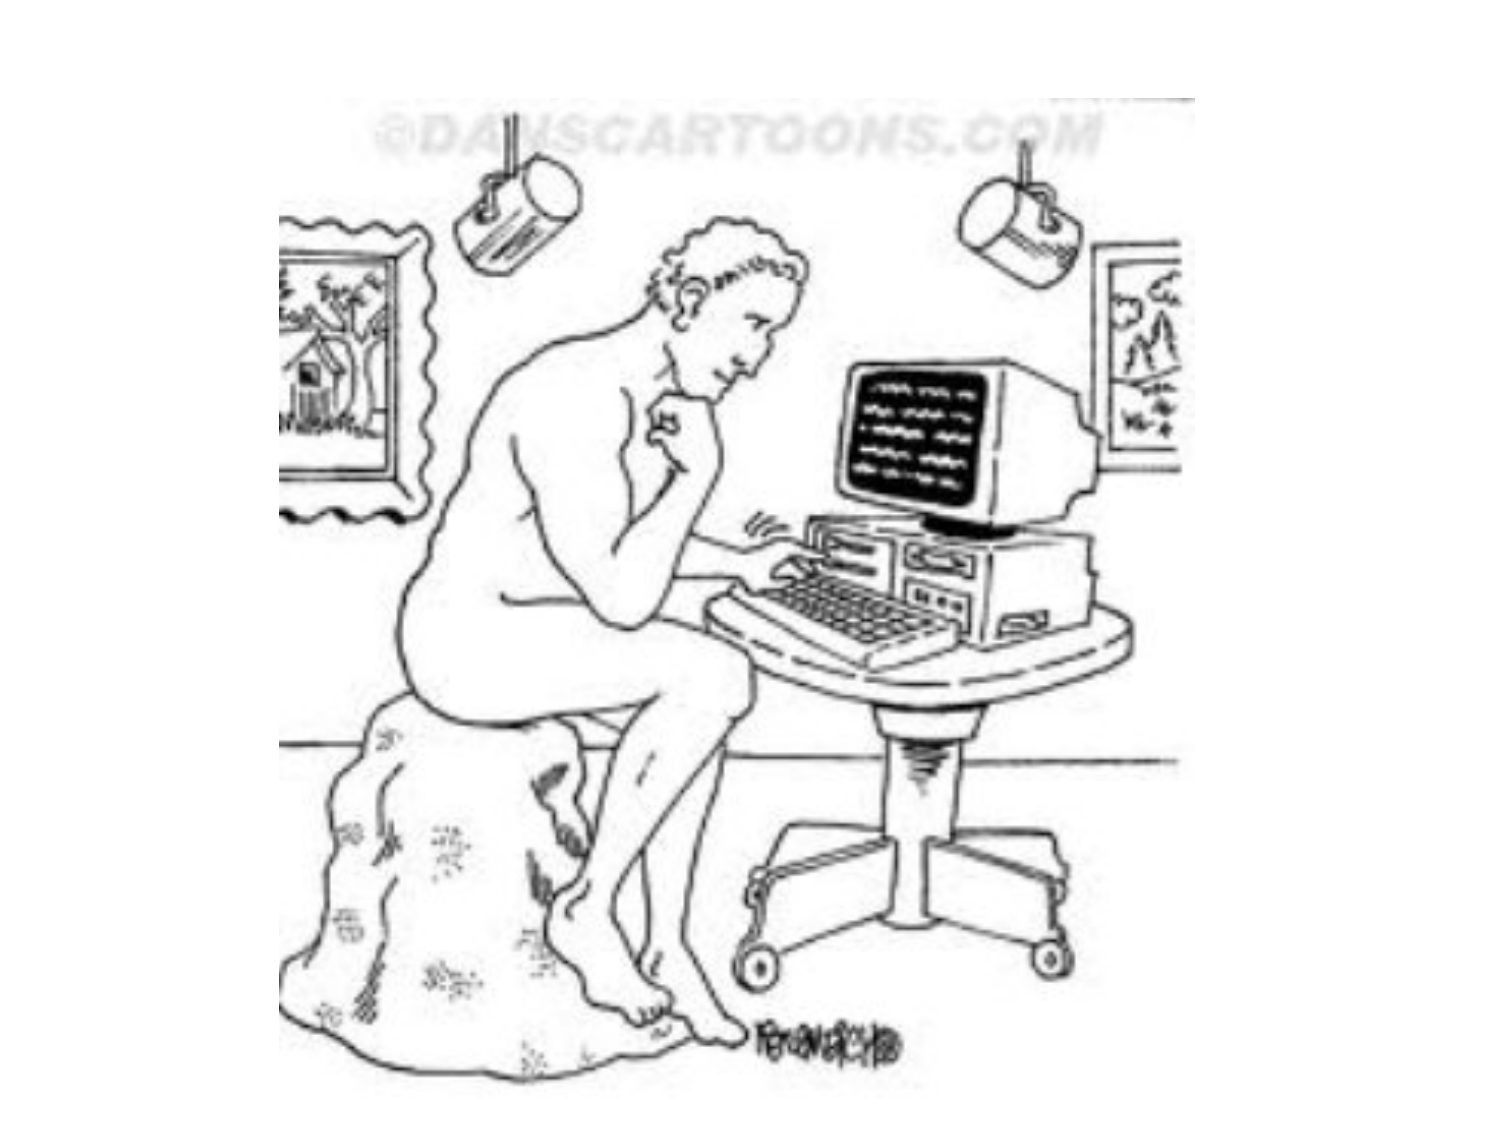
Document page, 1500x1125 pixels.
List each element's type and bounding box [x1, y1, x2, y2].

picture [279, 98, 1195, 1102]
